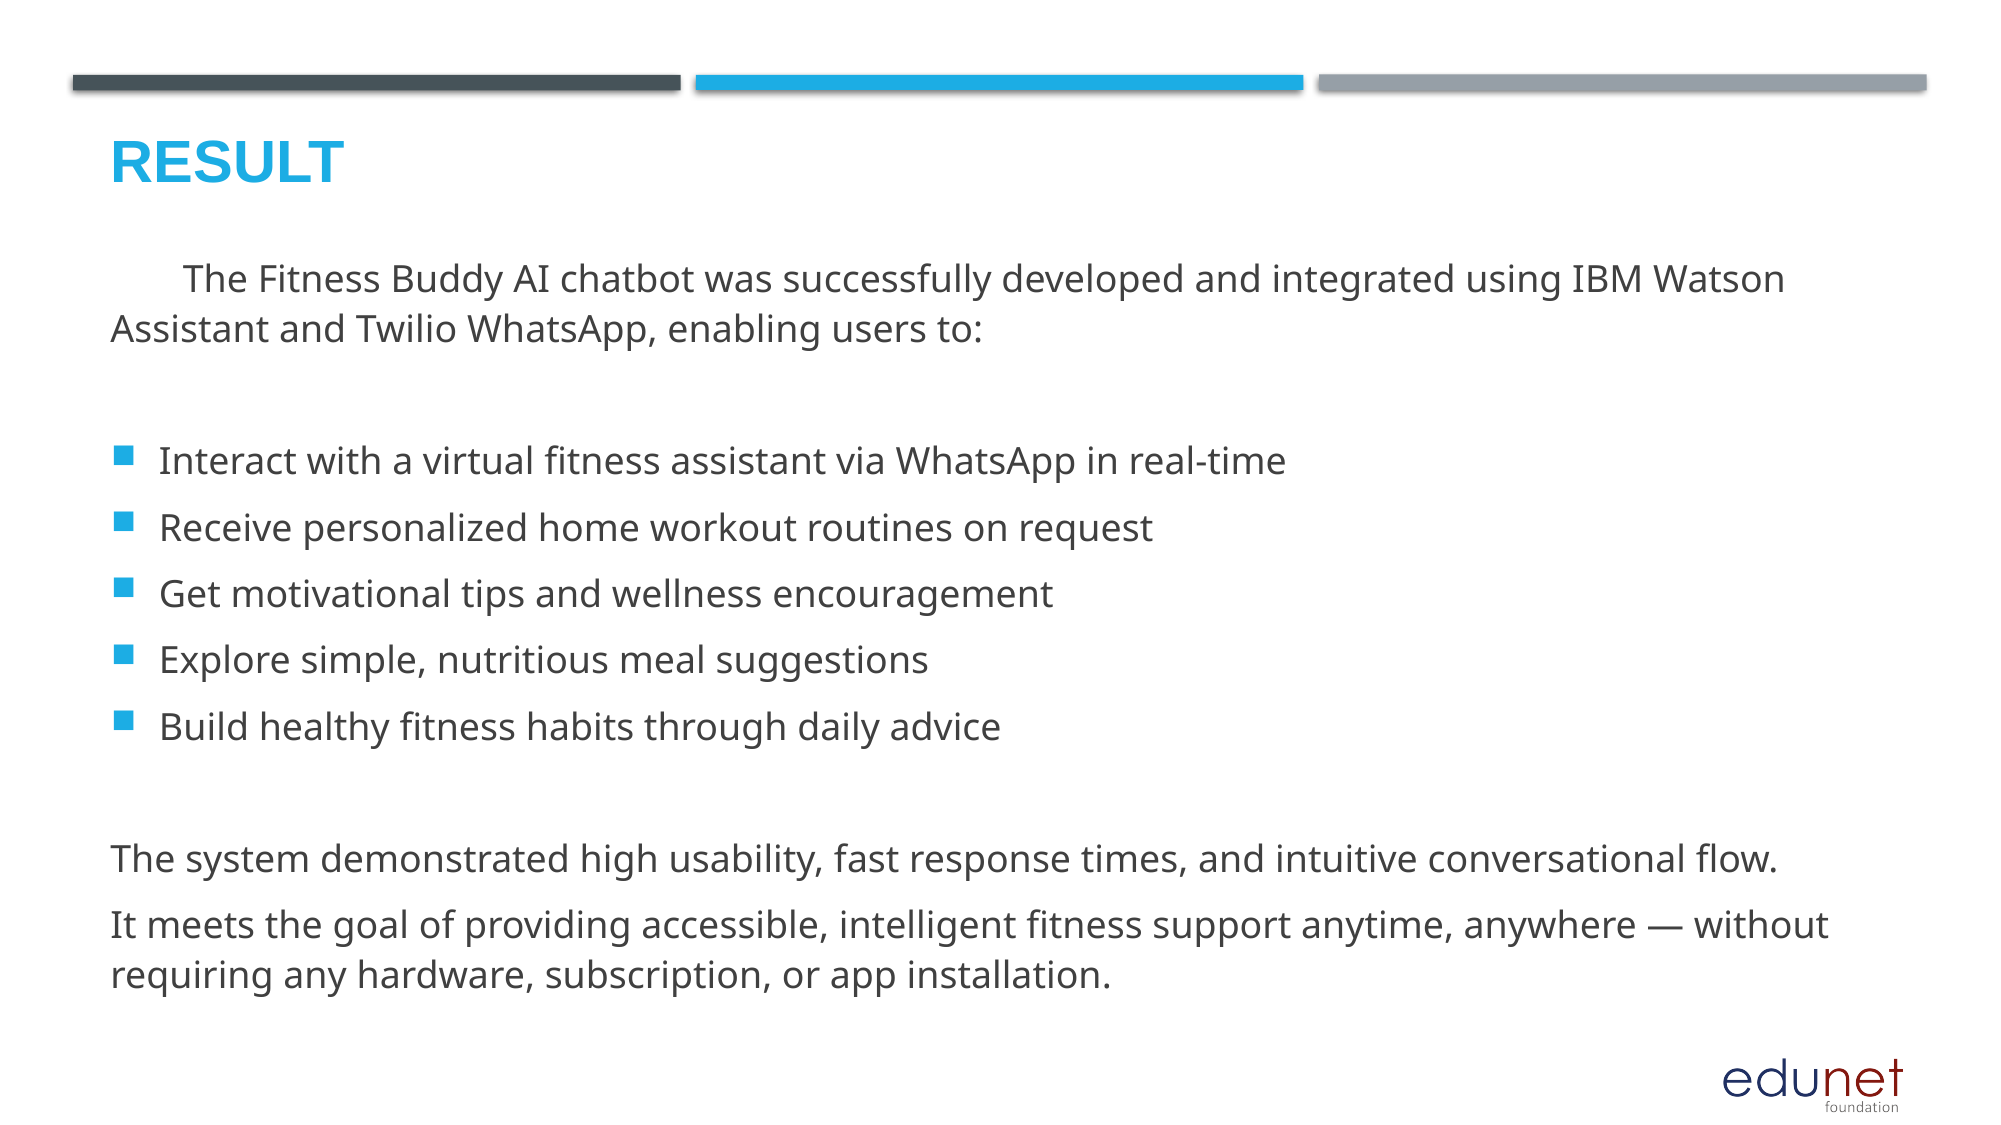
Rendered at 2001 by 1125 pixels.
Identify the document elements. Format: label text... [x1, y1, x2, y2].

title Result [95, 115, 1905, 203]
picture [1719, 1056, 1905, 1116]
list The Fitness Buddy AI chatbot was successfully developed and integrated using IBM Watson Assistant and Twilio WhatsApp, enabling users to: Interact with a virtual fitness assistant via WhatsApp in real-time Receive personalized home workout routines on request Get motivational tips and wellness encouragement Explore simple, nutritious meal suggestions Build healthy fitness habits through daily advice The system demonstrated high usability, fast response times, and intuitive conversational flow. It meets the goal of providing accessible, intelligent fitness support anytime, anywhere — without requiring any hardware, subscription, or app installation. [95, 243, 1905, 1010]
